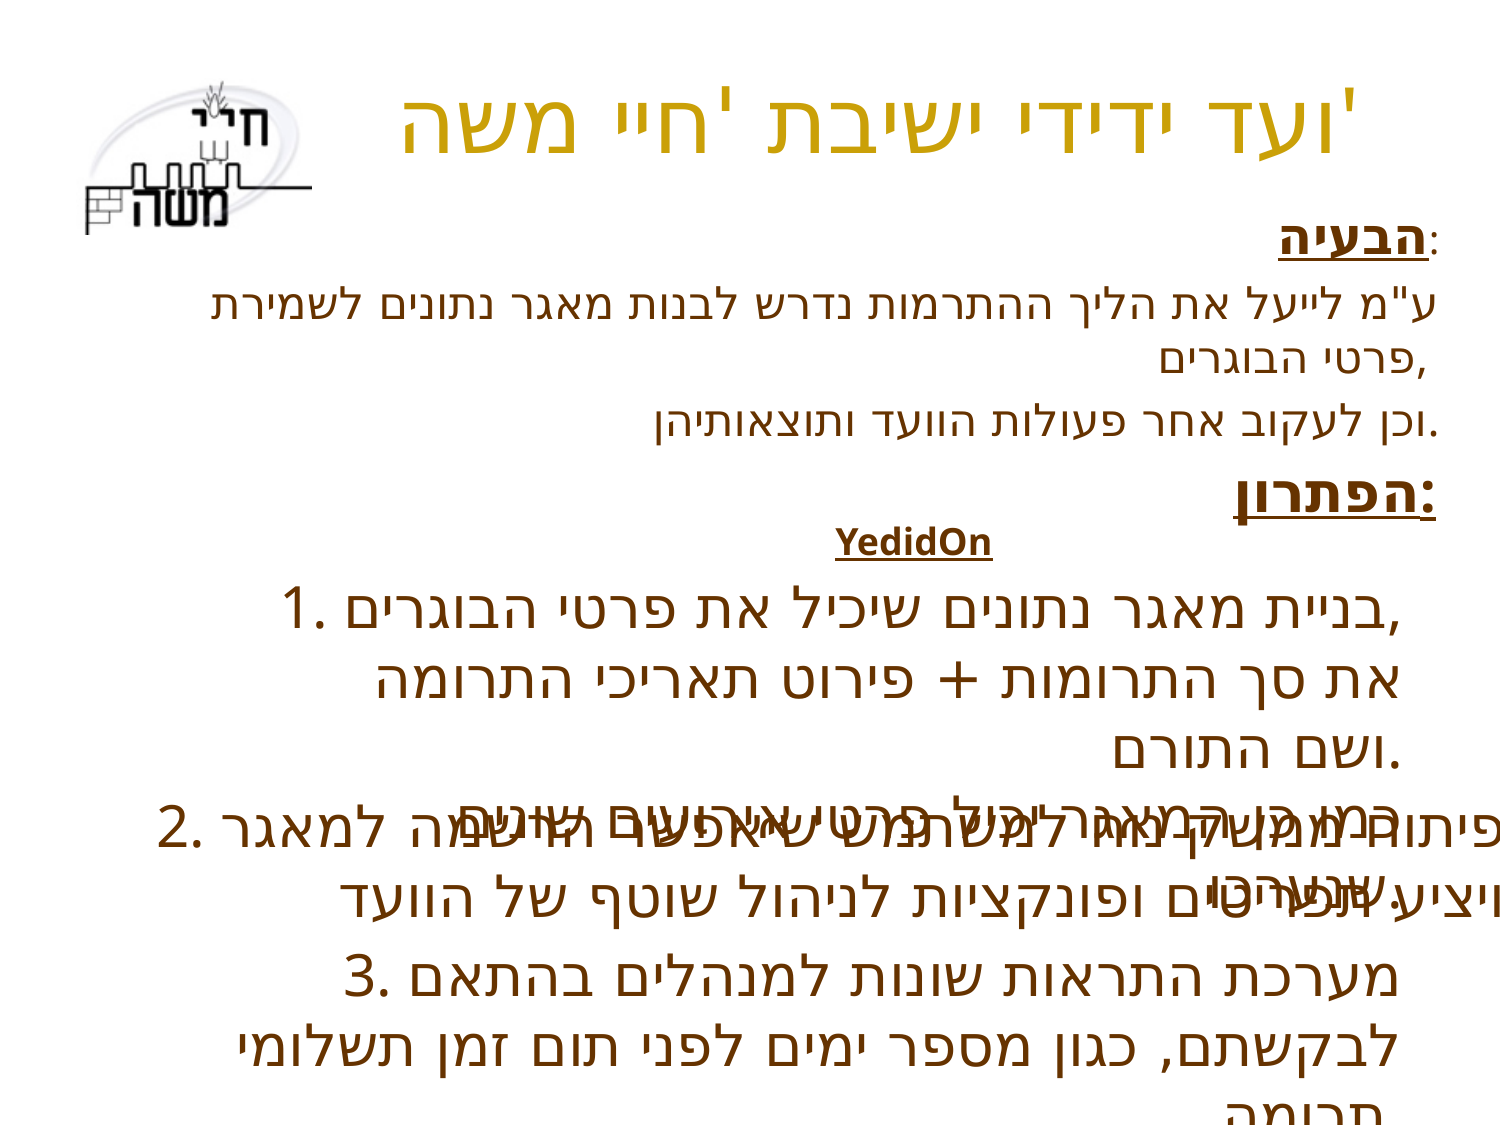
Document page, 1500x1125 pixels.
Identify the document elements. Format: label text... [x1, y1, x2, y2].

text_box ועד ידידי ישיבת 'חיי משה' [381, 54, 1376, 180]
text_box YedidOn [820, 510, 1008, 562]
picture [76, 77, 312, 235]
text_box הבעיה: ע"מ לייעל את הליך ההתרמות נדרש לבנות מאגר נתונים לשמירת פרטי הבוגרים, וכן לעקוב אחר פעולות הוועד ותוצאותיהן. [112, 196, 1455, 455]
text_box 1. בניית מאגר נתונים שיכיל את פרטי הבוגרים, את סך התרומות + פירוט תאריכי התרומה ושם התורם. כמו כן המאגר יכיל פרטי אירועים שונים שנערכו. [253, 562, 1419, 782]
text_box 2. פיתוח ממשק נוח למשתמש שיאפשר הרשמה למאגר, ויציע תפריטים ופונקציות לניהול שוטף של הוועד. [141, 782, 1500, 937]
text_box 3. מערכת התראות שונות למנהלים בהתאם לבקשתם, כגון מספר ימים לפני תום זמן תשלומי תרומה. [129, 931, 1418, 1125]
list הפתרון: [1218, 455, 1455, 573]
